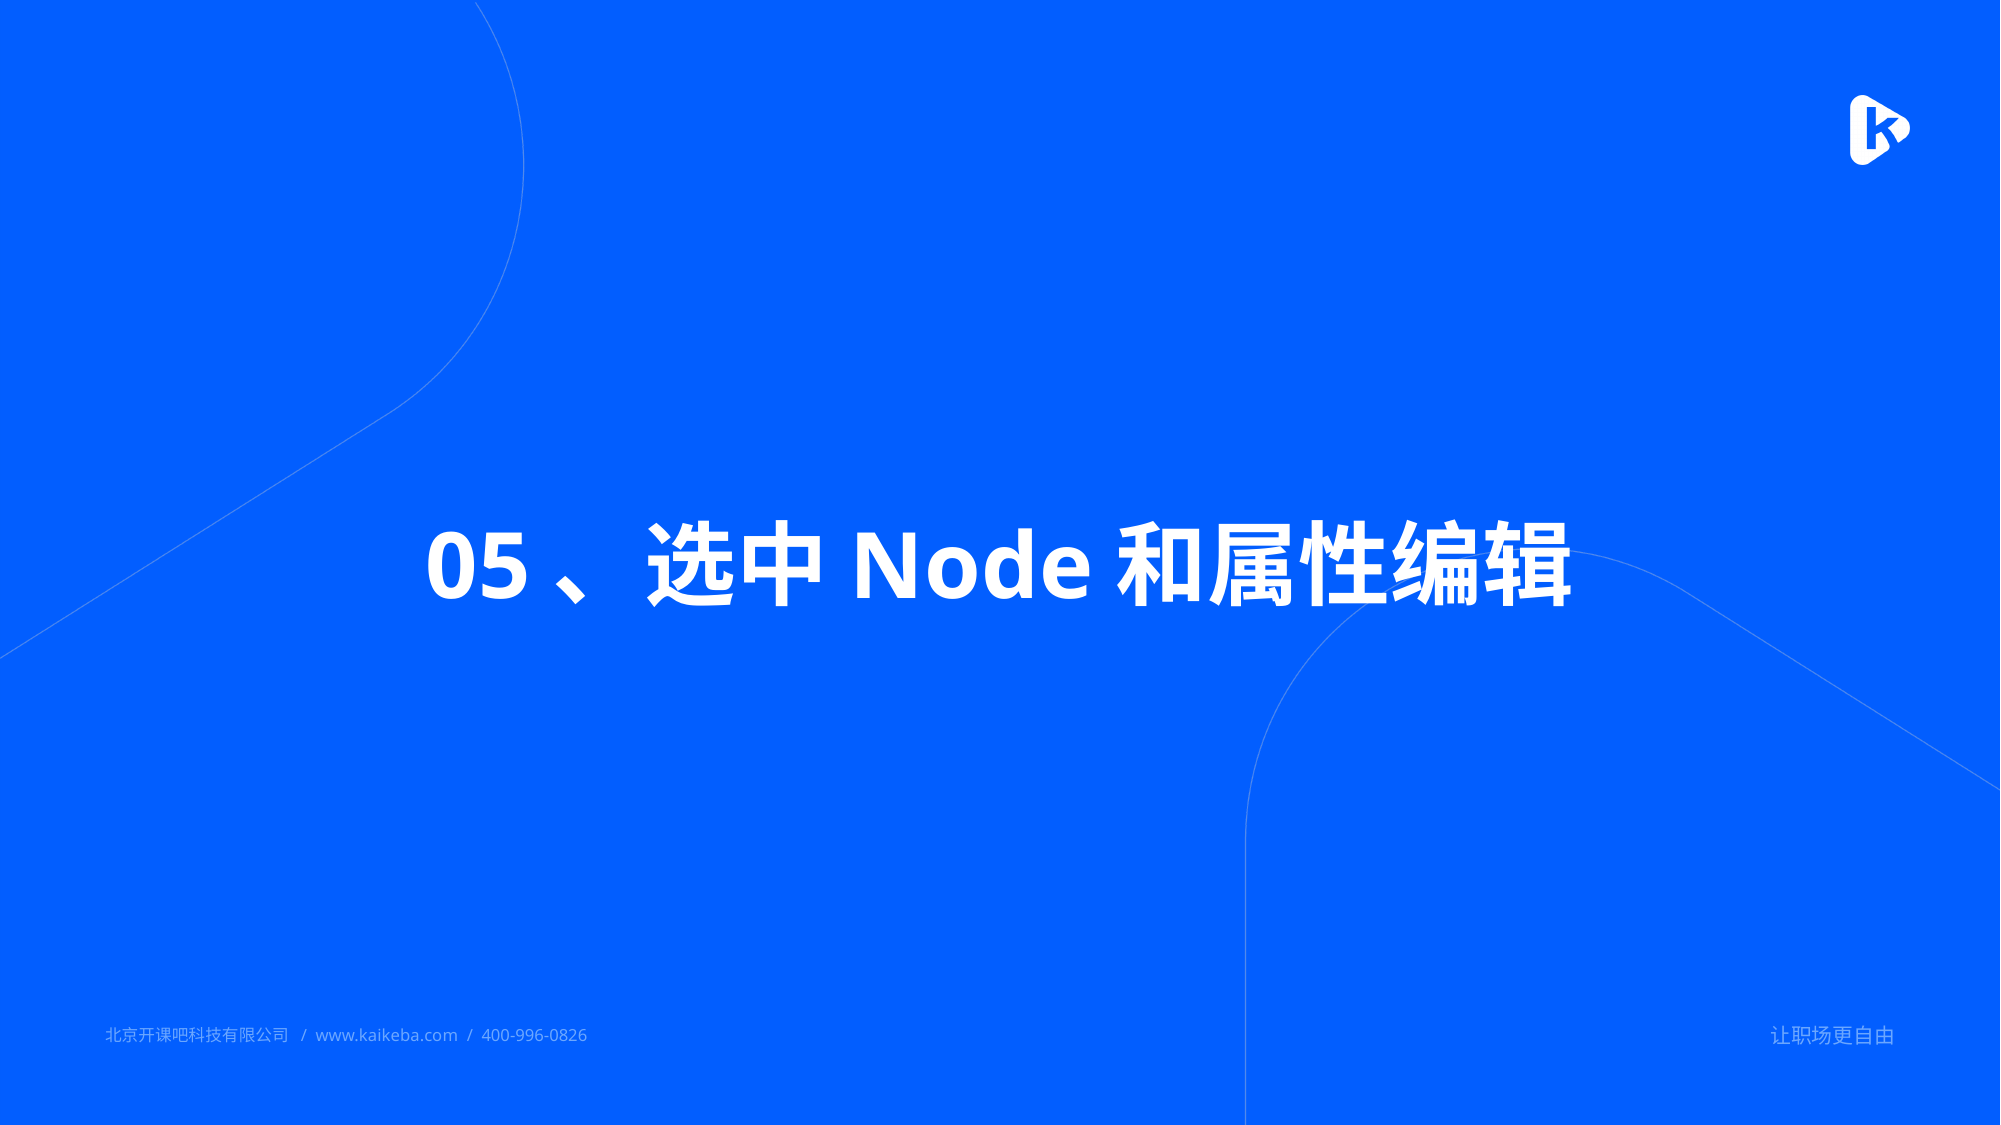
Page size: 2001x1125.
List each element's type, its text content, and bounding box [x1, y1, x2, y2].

text_box 05、选中Node和属性编辑 [379, 499, 1621, 624]
picture [1850, 95, 1910, 165]
